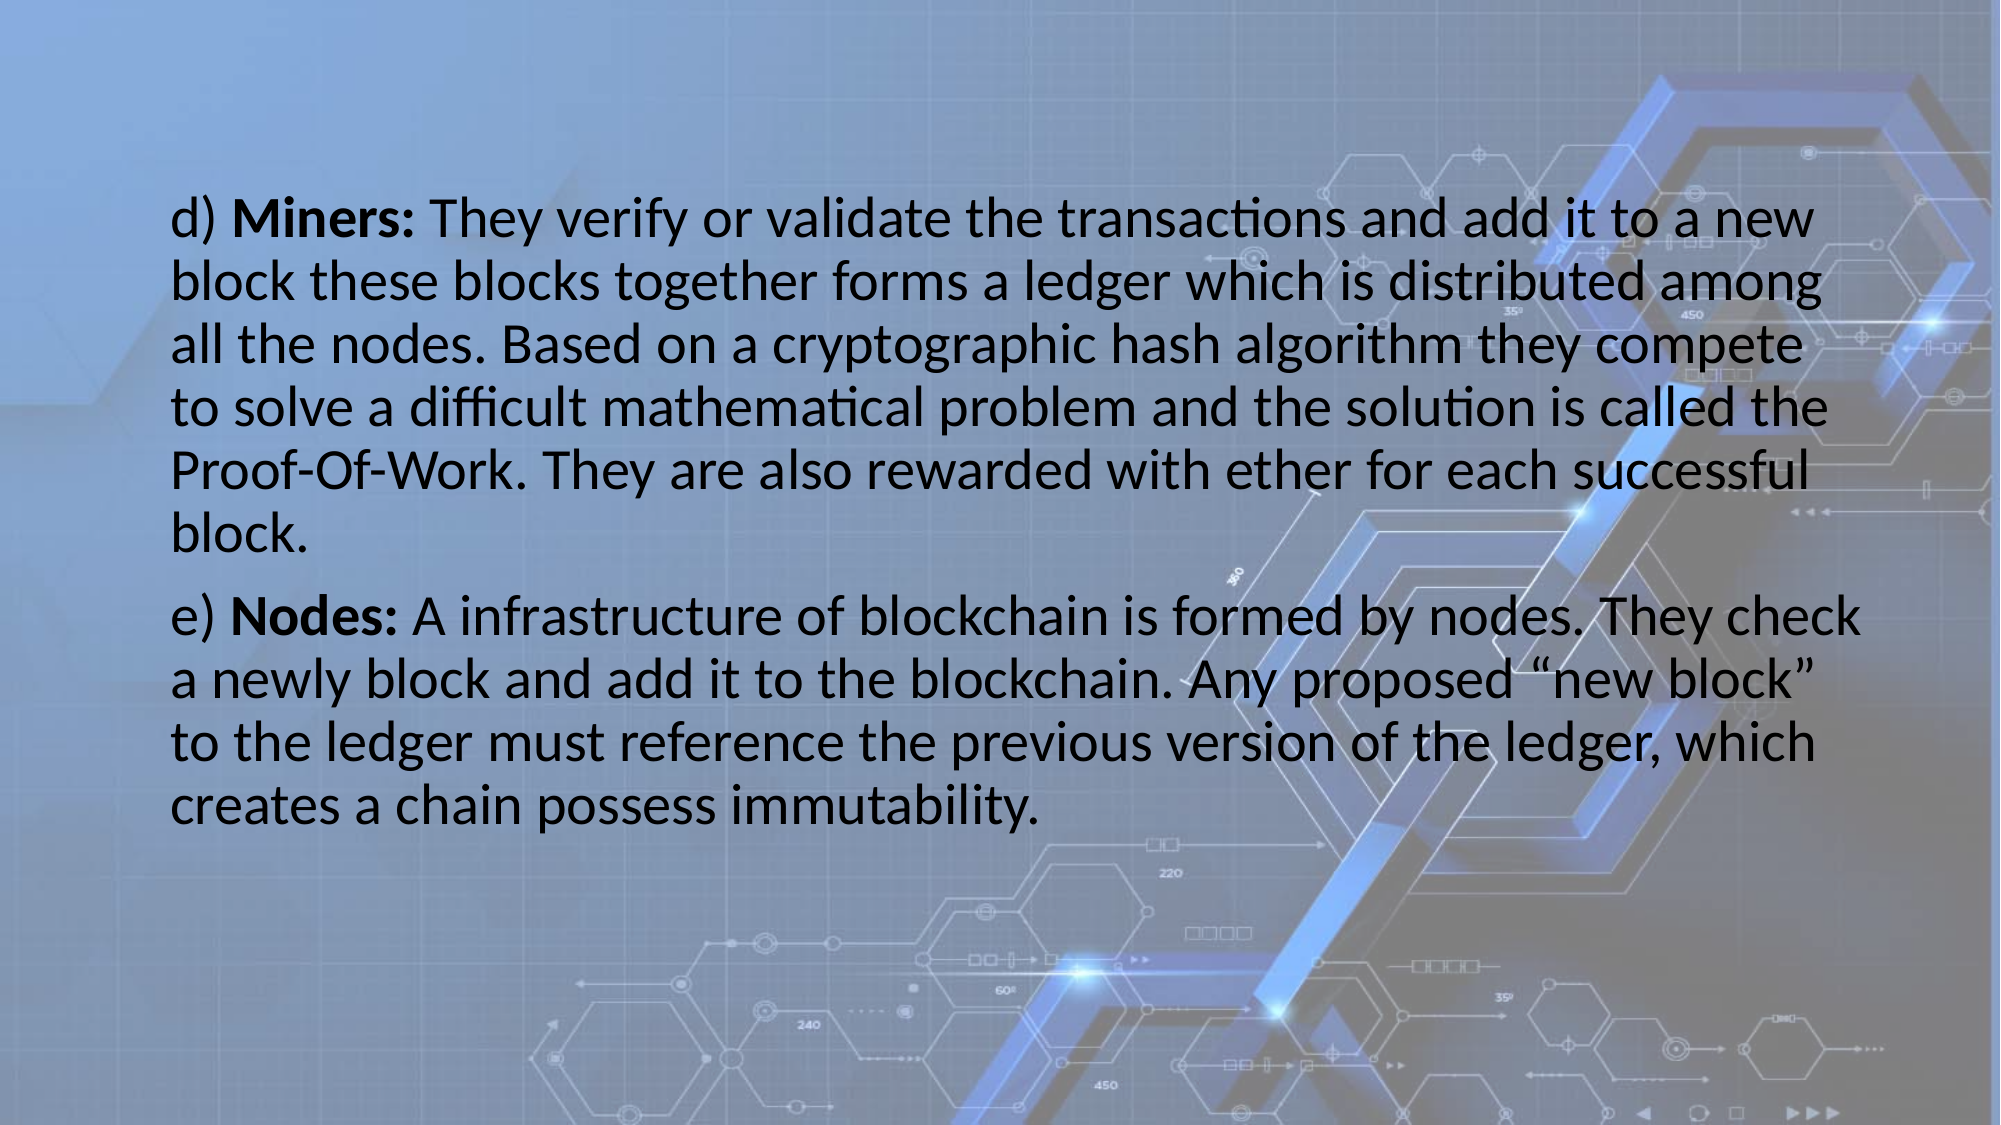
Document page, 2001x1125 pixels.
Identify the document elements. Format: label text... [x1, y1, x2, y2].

list d) Miners: They verify or validate the transactions and add it to a new block these blocks together forms a ledger which is distributed among all the nodes. Based on a cryptographic hash algorithm they compete to solve a difficult mathematical problem and the solution is called the Proof-Of-Work. They are also rewarded with ether for each successful block. e) Nodes: A infrastructure of blockchain is formed by nodes. They check a newly block and add it to the blockchain. Any proposed “new block” to the ledger must reference the previous version of the ledger, which creates a chain possess immutability. [155, 179, 1881, 1125]
